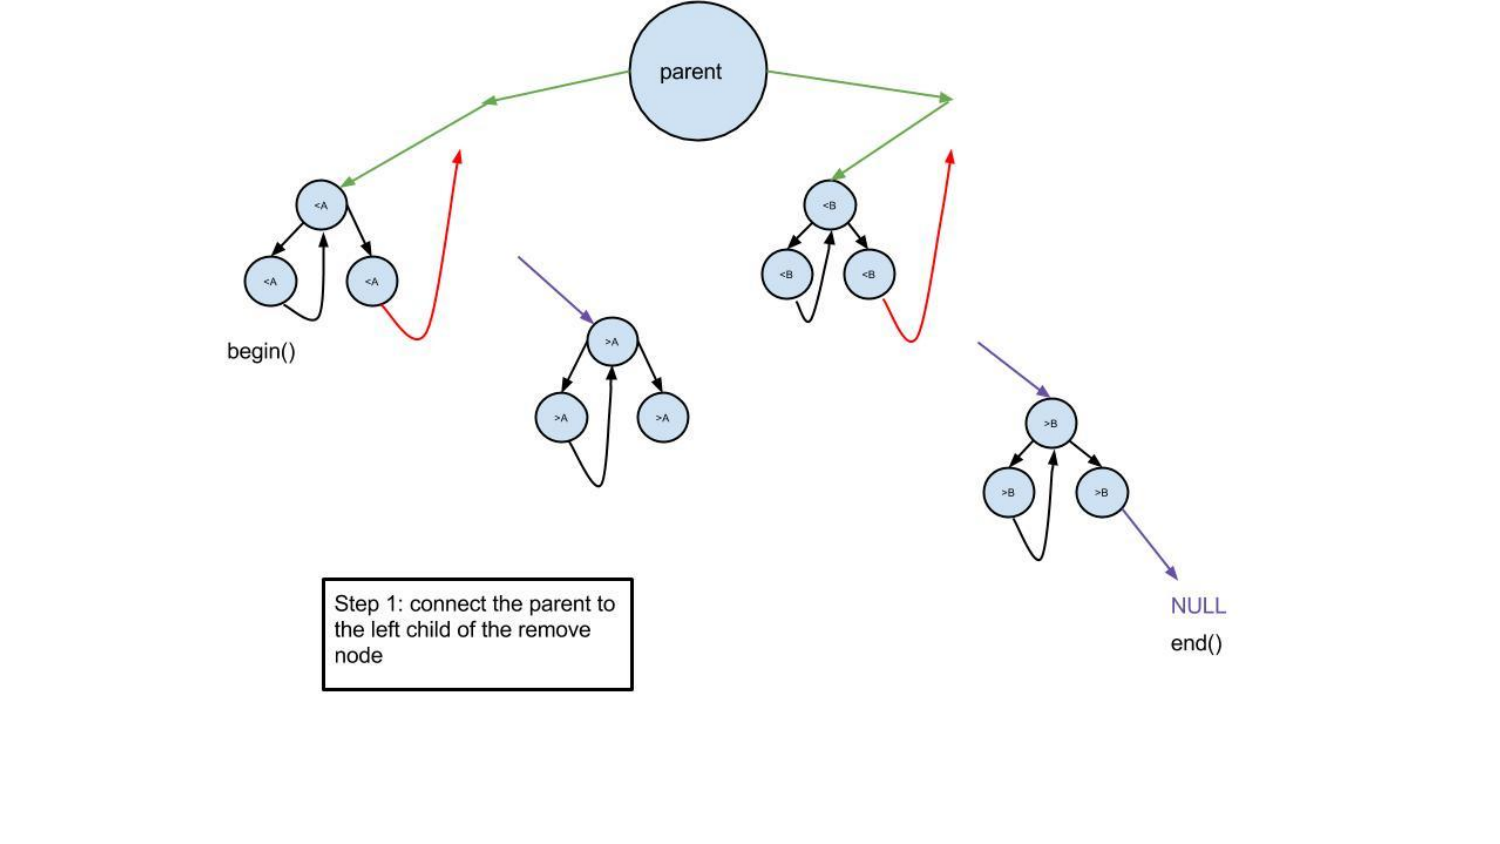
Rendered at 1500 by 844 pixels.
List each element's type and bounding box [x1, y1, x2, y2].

picture [187, 0, 1313, 844]
